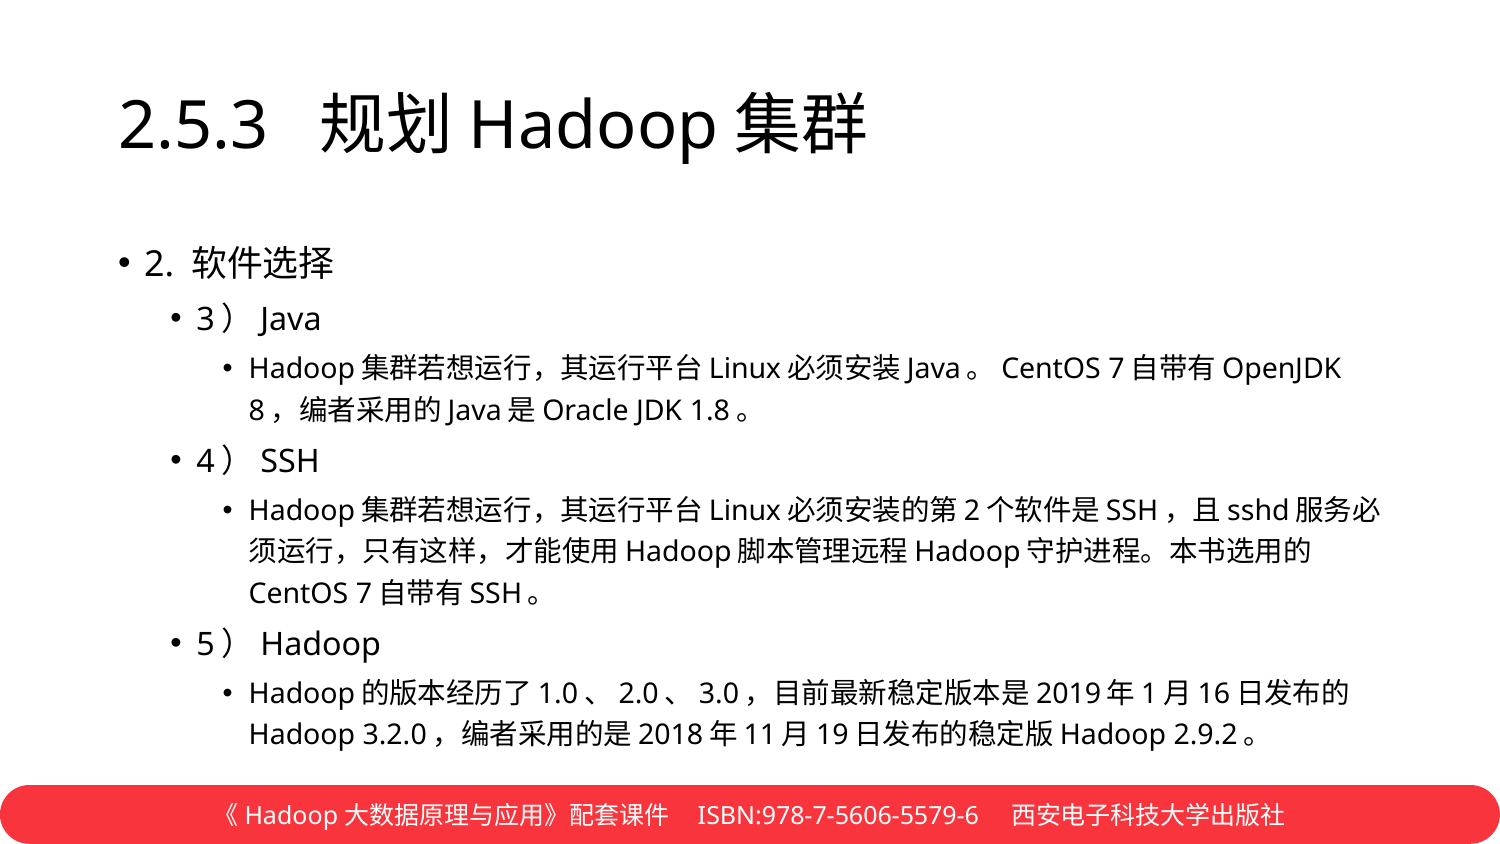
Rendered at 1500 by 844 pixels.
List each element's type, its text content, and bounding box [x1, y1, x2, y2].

title 2.5.3 规划Hadoop集群 [103, 44, 1397, 208]
list 2. 软件选择 3）Java Hadoop集群若想运行，其运行平台Linux必须安装Java。CentOS 7自带有OpenJDK 8，编者采用的Java是Oracle JDK 1.8。 4）SSH Hadoop集群若想运行，其运行平台Linux必须安装的第2个软件是SSH，且sshd服务必须运行，只有这样，才能使用Hadoop脚本管理远程Hadoop守护进程。本书选用的CentOS 7自带有SSH。 5）Hadoop Hadoop的版本经历了1.0、2.0、3.0，目前最新稳定版本是2019年1月16日发布的Hadoop 3.2.0，编者采用的是2018年11月19日发布的稳定版Hadoop 2.9.2。 [103, 224, 1397, 760]
